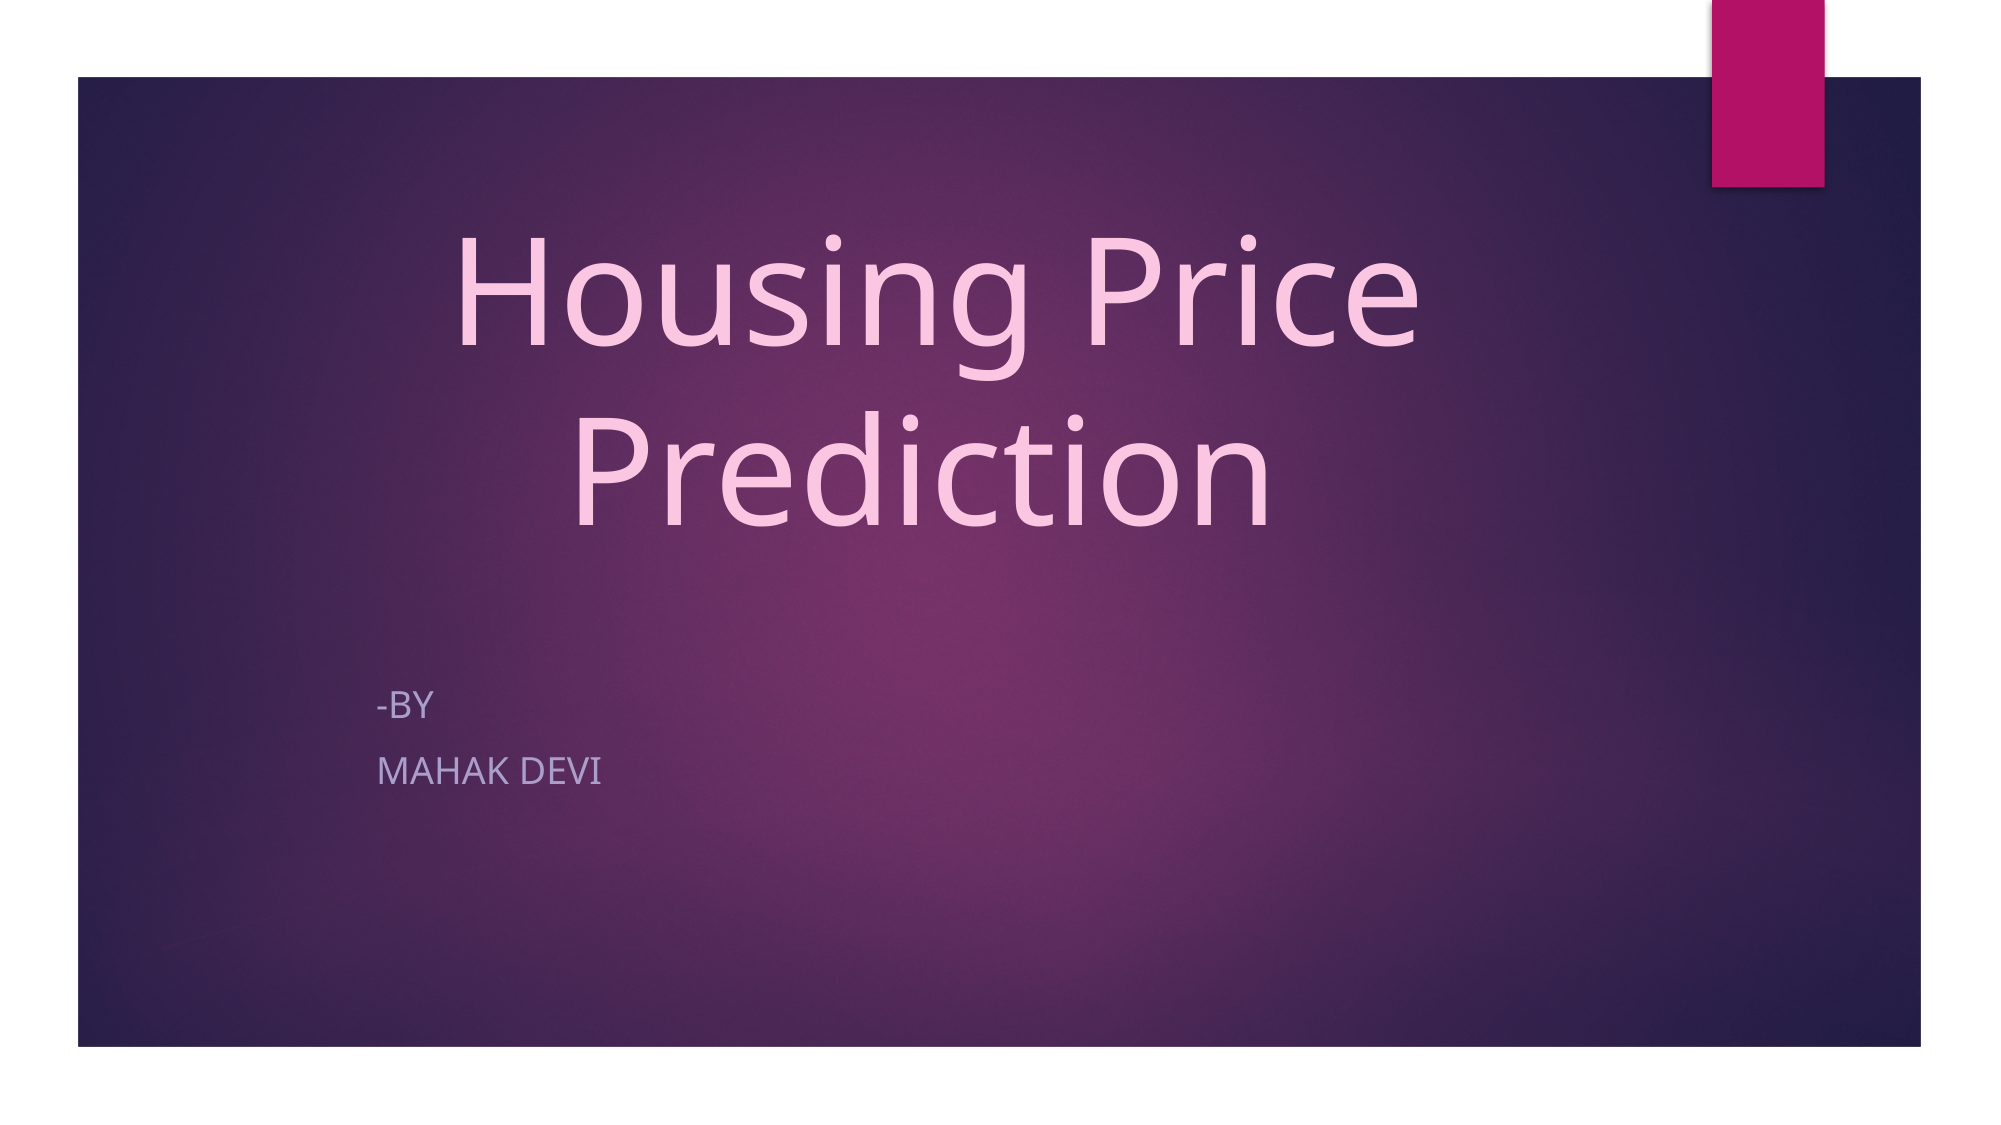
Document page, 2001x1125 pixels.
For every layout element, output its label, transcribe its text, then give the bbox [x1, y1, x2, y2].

title Housing Price Prediction [433, 177, 1892, 563]
subtitle -BY Mahak devi [361, 673, 1638, 819]
